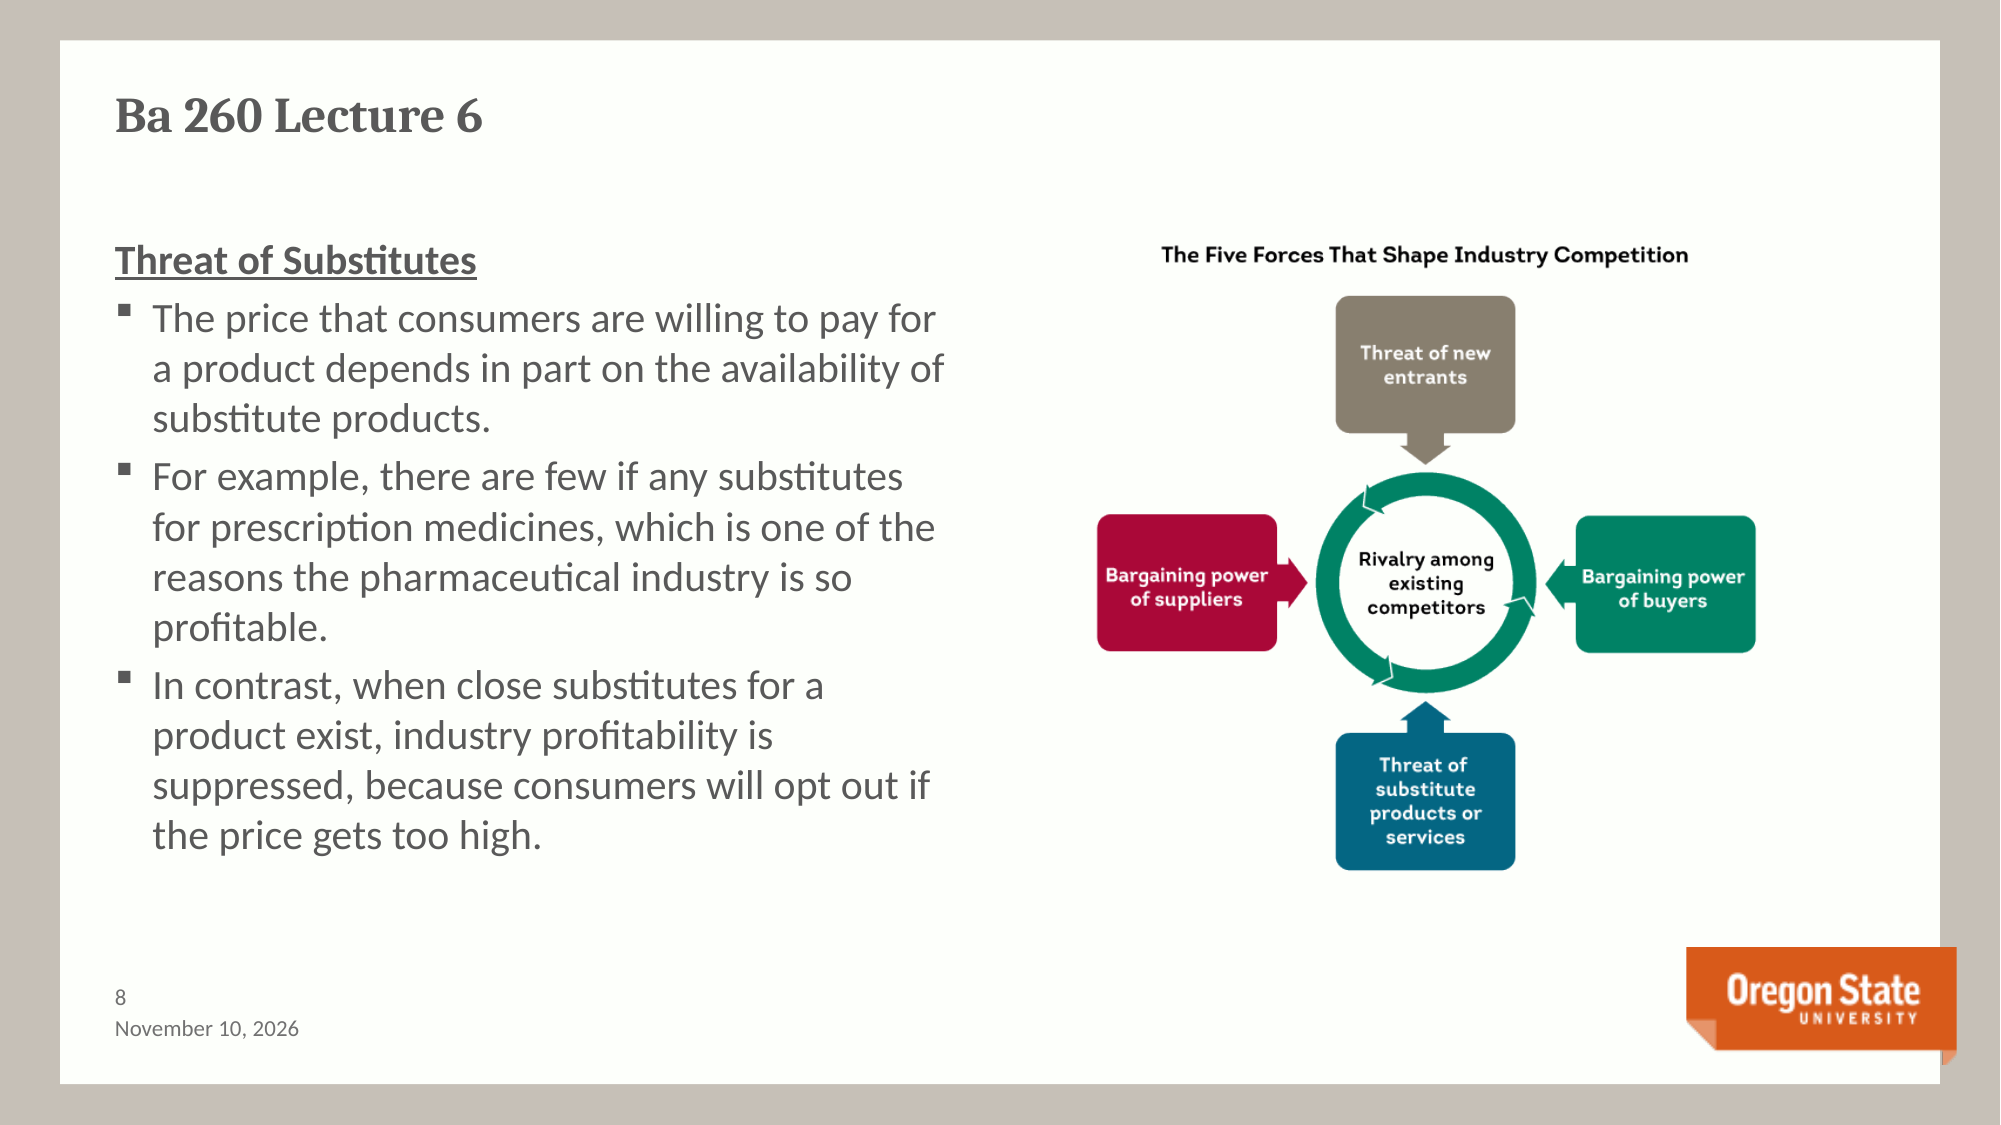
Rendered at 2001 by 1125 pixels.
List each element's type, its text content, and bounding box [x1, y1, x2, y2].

slide_number 7 [99, 982, 180, 1013]
list Threat of Substitutes The price that consumers are willing to pay for a product depends in part on the availability of substitute products. For example, there are few if any substitutes for prescription medicines, which is one of the reasons the pharmaceutical industry is so profitable. In contrast, when close substitutes for a product exist, industry profitability is suppressed, because consumers will opt out if the price gets too high. [99, 224, 976, 938]
title Ba 260 Lecture 6 [99, 75, 1900, 188]
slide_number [99, 1012, 500, 1043]
picture [1086, 224, 1768, 897]
